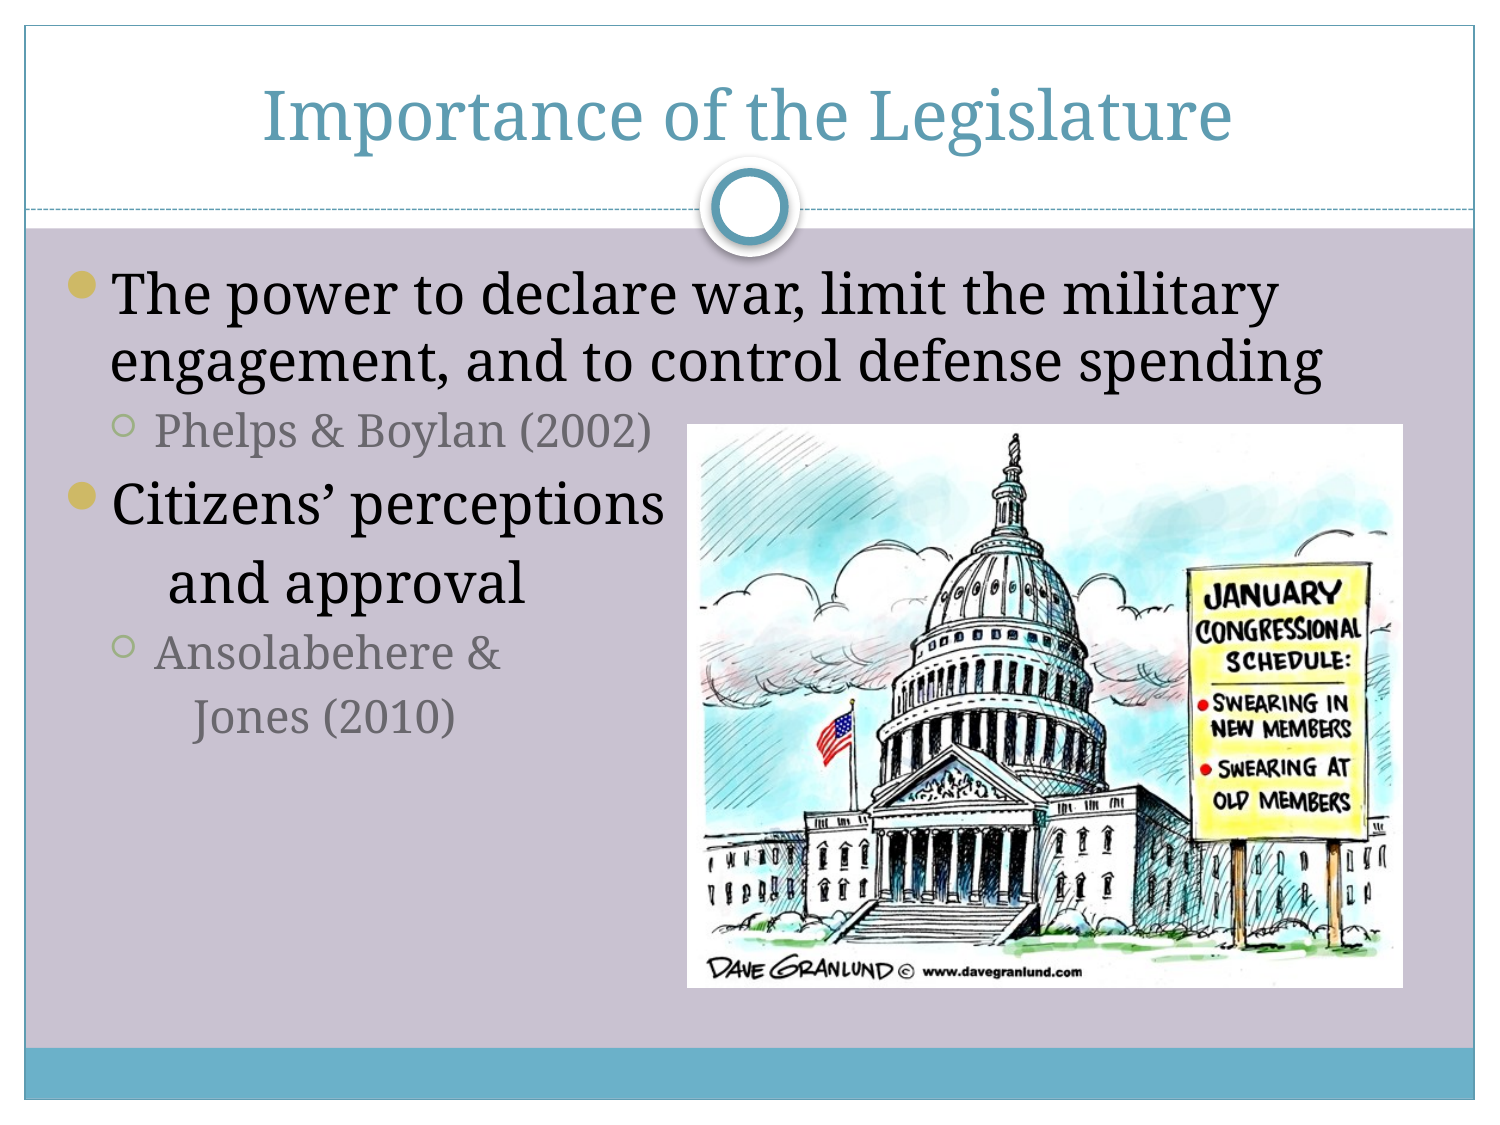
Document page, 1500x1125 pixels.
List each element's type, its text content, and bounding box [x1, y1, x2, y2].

list The power to declare war, limit the military engagement, and to control defense spending Phelps & Boylan (2002) Citizens’ perceptions and approval Ansolabehere & Jones (2010) [49, 250, 1445, 1001]
picture [687, 424, 1403, 988]
title Importance of the Legislature [49, 37, 1450, 162]
